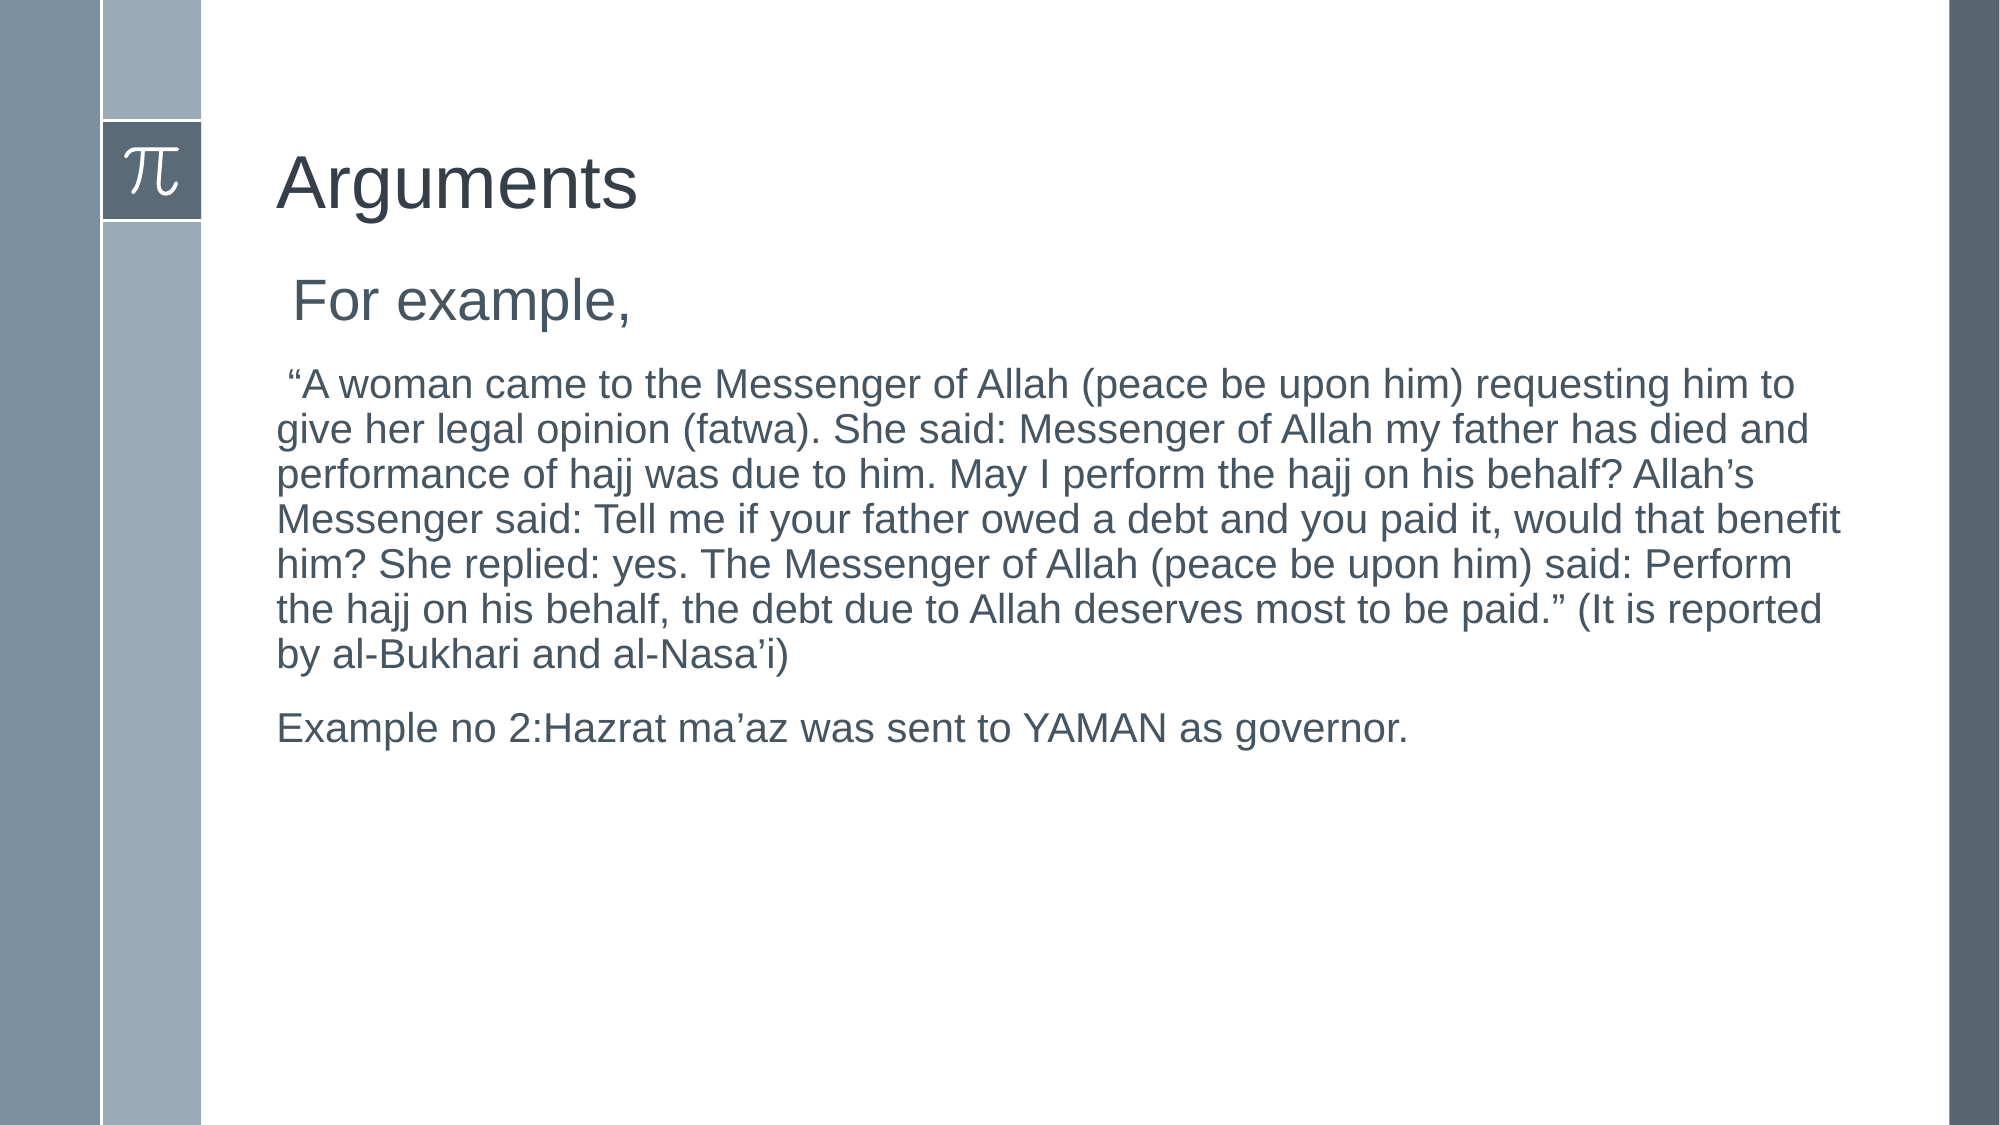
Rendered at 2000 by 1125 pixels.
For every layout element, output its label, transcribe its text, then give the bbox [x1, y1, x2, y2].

title Arguments [261, 29, 1867, 233]
list For example, “A woman came to the Messenger of Allah (peace be upon him) requesting him to give her legal opinion (fatwa). She said: Messenger of Allah my father has died and performance of hajj was due to him. May I perform the hajj on his behalf? Allah’s Messenger said: Tell me if your father owed a debt and you paid it, would that benefit him? She replied: yes. The Messenger of Allah (peace be upon him) said: Perform the hajj on his behalf, the debt due to Allah deserves most to be paid.” (It is reported by al-Bukhari and al-Nasa’i) Example no 2:Hazrat ma’az was sent to YAMAN as governor. [261, 262, 1867, 1013]
